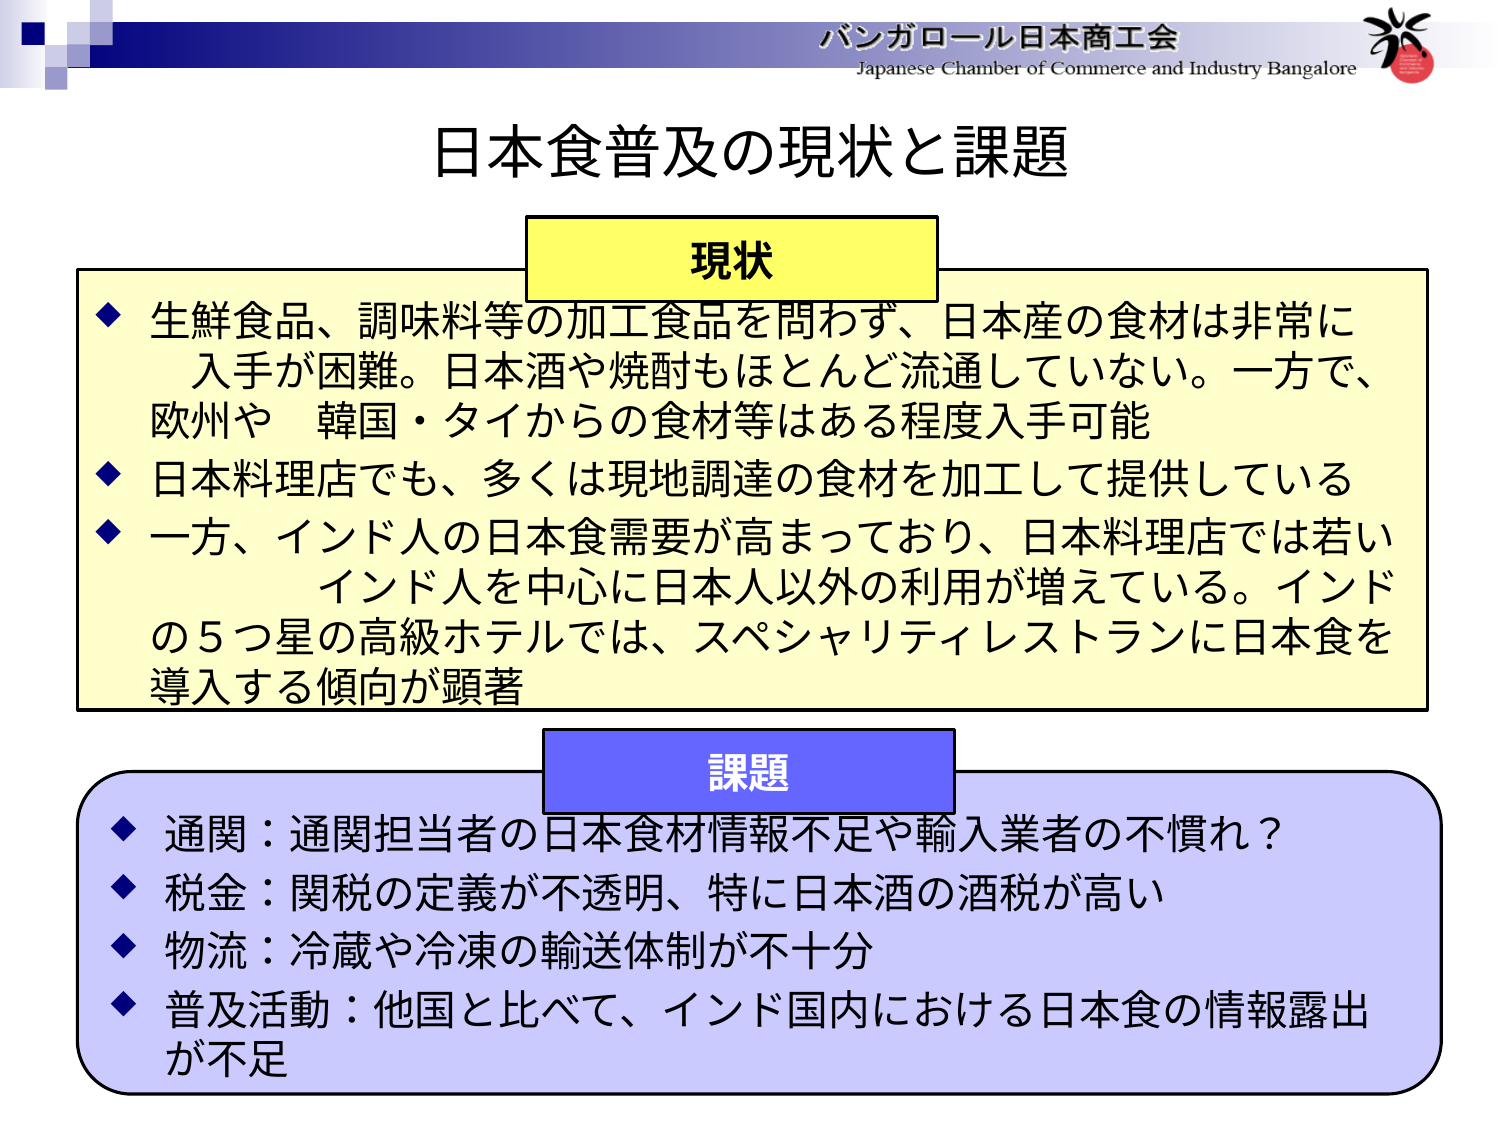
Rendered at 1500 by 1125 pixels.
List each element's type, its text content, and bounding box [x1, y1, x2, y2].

text_box 現状 [526, 217, 938, 302]
picture [796, 6, 1447, 103]
title 日本食普及の現状と課題 [73, 111, 1424, 218]
text_box 課題 [543, 729, 955, 814]
list 生鮮食品、調味料等の加工食品を問わず、日本産の食材は非常に 入手が困難。日本酒や焼酎もほとんど流通していない。一方で、欧州や 韓国・タイからの食材等はある程度入手可能 日本料理店でも、多くは現地調達の食材を加工して提供している 一方、インド人の日本食需要が高まっており、日本料理店では若い インド人を中心に日本人以外の利用が増えている。インドの５つ星の高級ホテルでは、スペシャリティレストランに日本食を導入する傾向が顕著 [77, 269, 1428, 711]
text_box 通関：通関担当者の日本食材情報不足や輸入業者の不慣れ？ 税金：関税の定義が不透明、特に日本酒の酒税が高い 物流：冷蔵や冷凍の輸送体制が不十分 普及活動：他国と比べて、インド国内における日本食の情報露出が不足 [77, 771, 1442, 1095]
